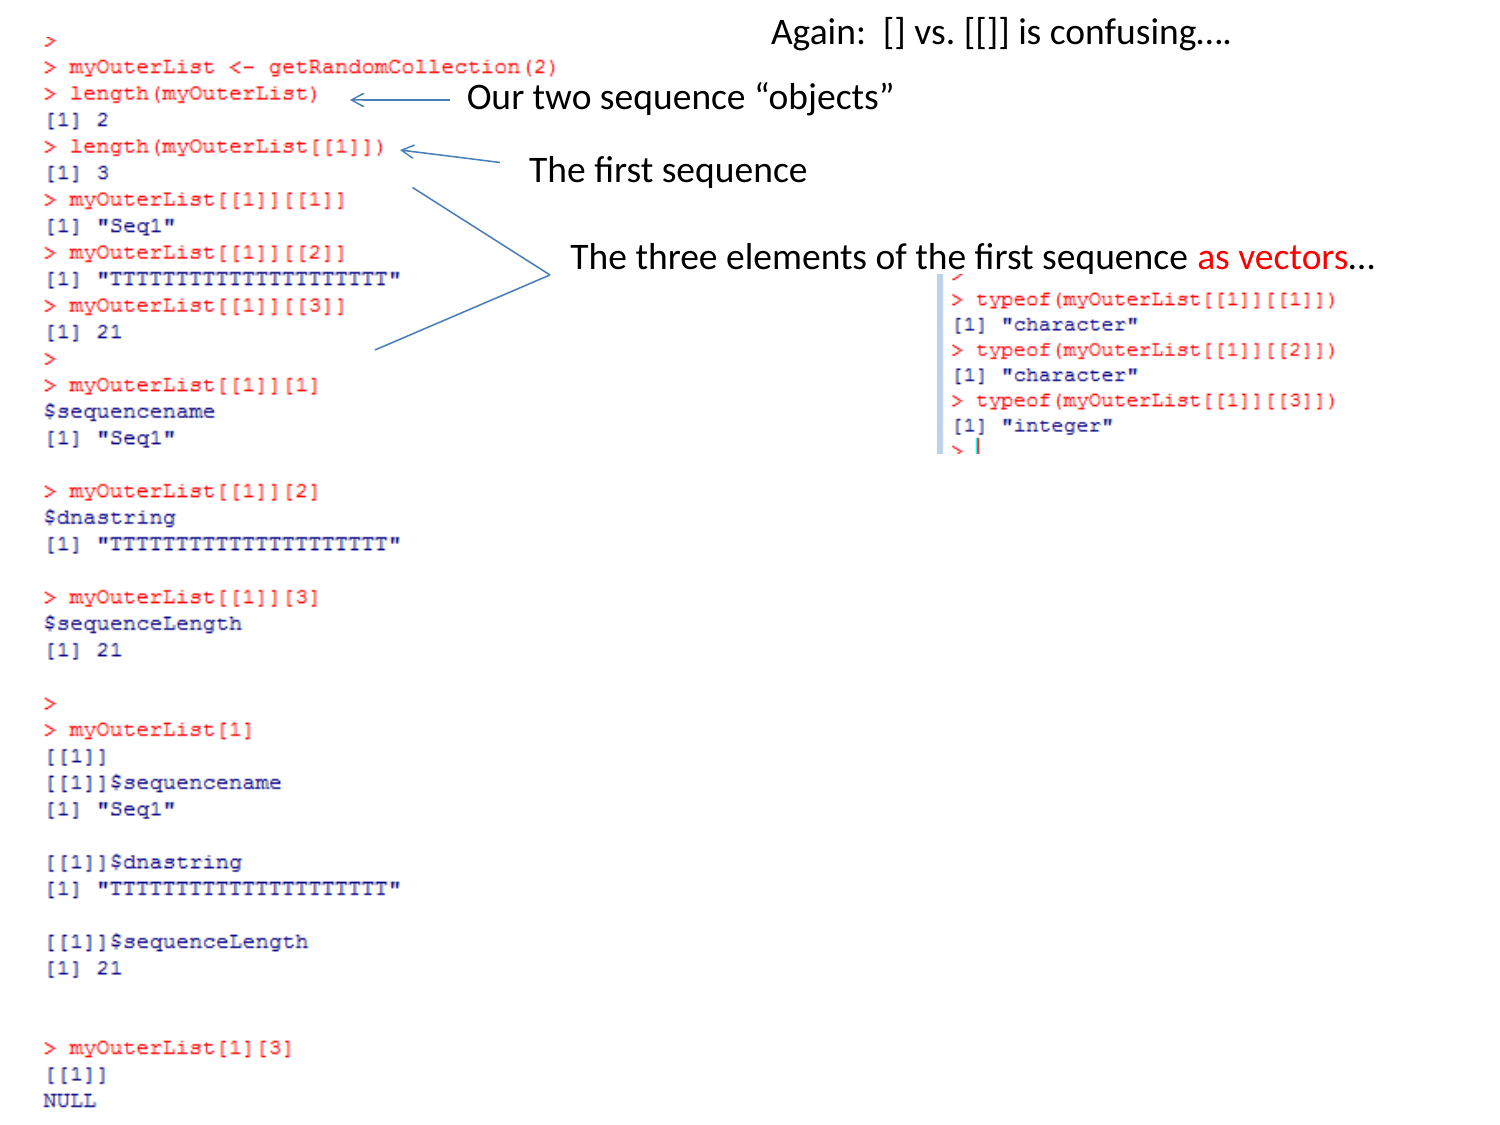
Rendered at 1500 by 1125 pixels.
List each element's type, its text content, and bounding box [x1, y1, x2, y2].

text_box Our two sequence “objects” [766, 64, 911, 125]
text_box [412, 187, 551, 274]
text_box The three elements of the first sequence as vectors… [766, 224, 1390, 285]
picture [37, 37, 763, 1119]
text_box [399, 149, 501, 163]
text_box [374, 274, 551, 351]
text_box Again: [] vs. [[]] is confusing…. [756, 0, 1248, 60]
picture [937, 274, 1443, 454]
text_box The first sequence [766, 137, 832, 198]
